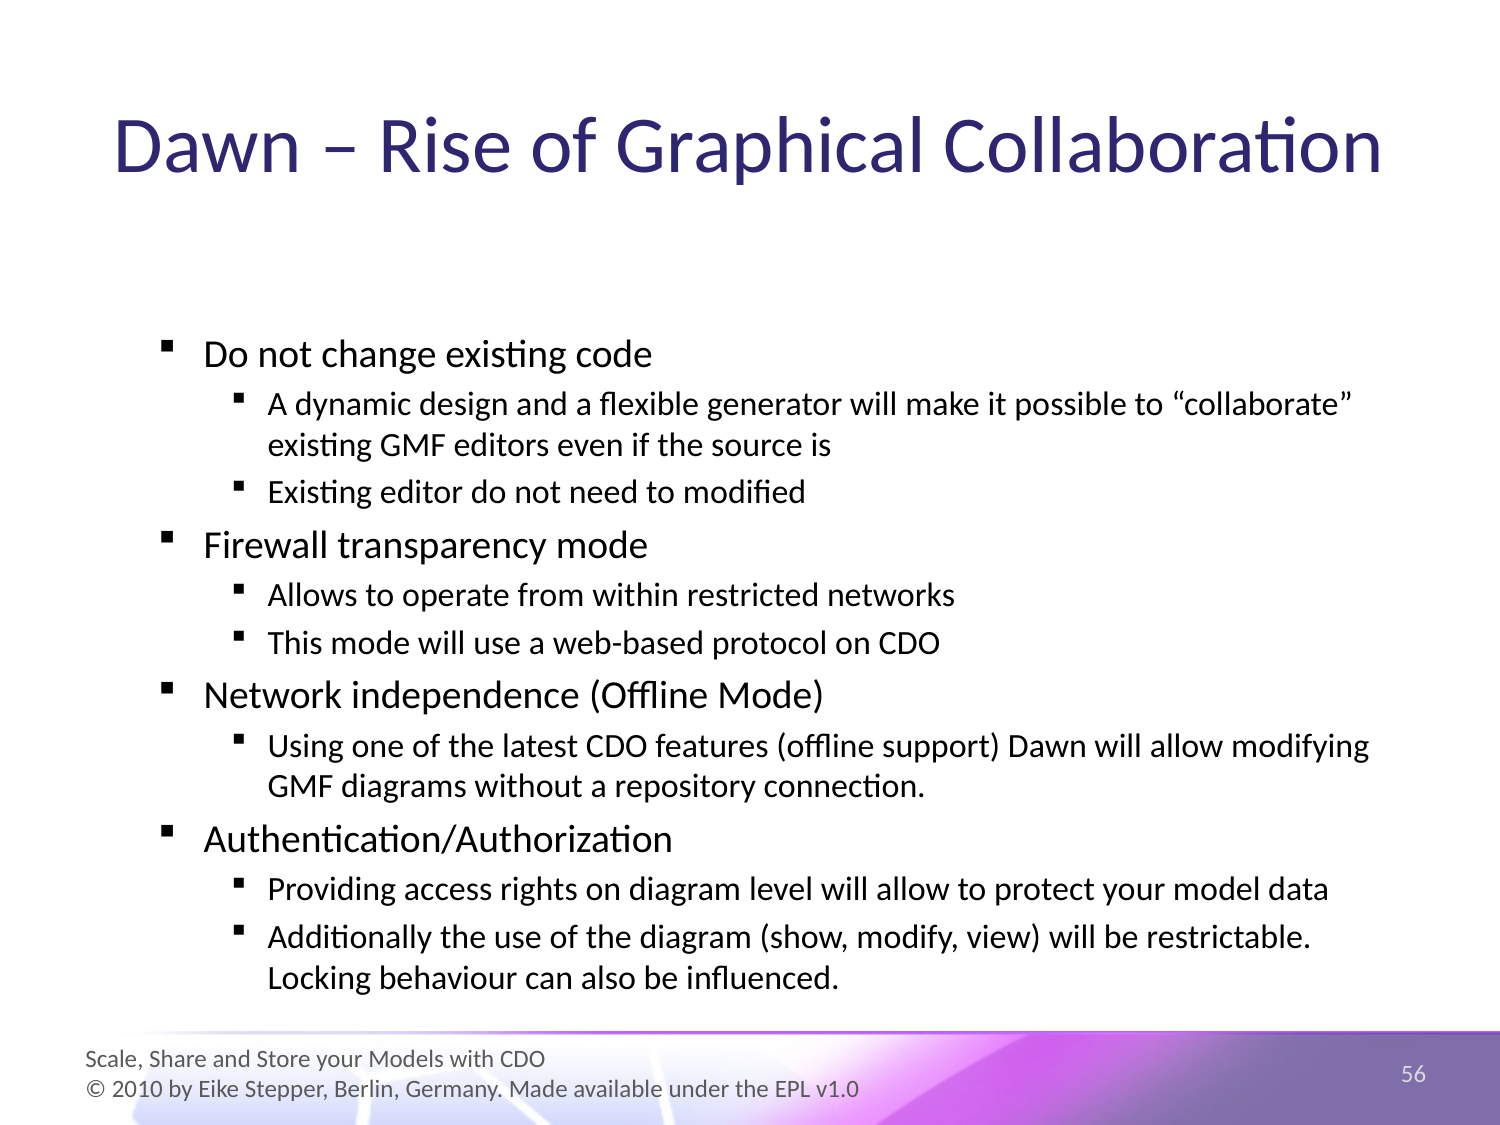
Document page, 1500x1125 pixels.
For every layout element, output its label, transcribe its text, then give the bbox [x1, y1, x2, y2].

list Do not change existing code A dynamic design and a flexible generator will make it possible to “collaborate” existing GMF editors even if the source is Existing editor do not need to modified Firewall transparency mode Allows to operate from within restricted networks This mode will use a web-based protocol on CDO Network independence (Offline Mode) Using one of the latest CDO features (offline support) Dawn will allow modifying GMF diagrams without a repository connection. Authentication/Authorization Providing access rights on diagram level will allow to protect your model data Additionally the use of the diagram (show, modify, view) will be restrictable. Locking behaviour can also be influenced. [70, 257, 1430, 1008]
title Dawn – Rise of Graphical Collaboration [70, 46, 1430, 233]
picture [0, 1031, 1500, 1125]
slide_number 56 [1335, 1042, 1442, 1103]
footer Scale, Share and Store your Models with CDO © 2010 by Eike Stepper, Berlin, Germany. Made available under the EPL v1.0 [70, 1042, 1325, 1103]
